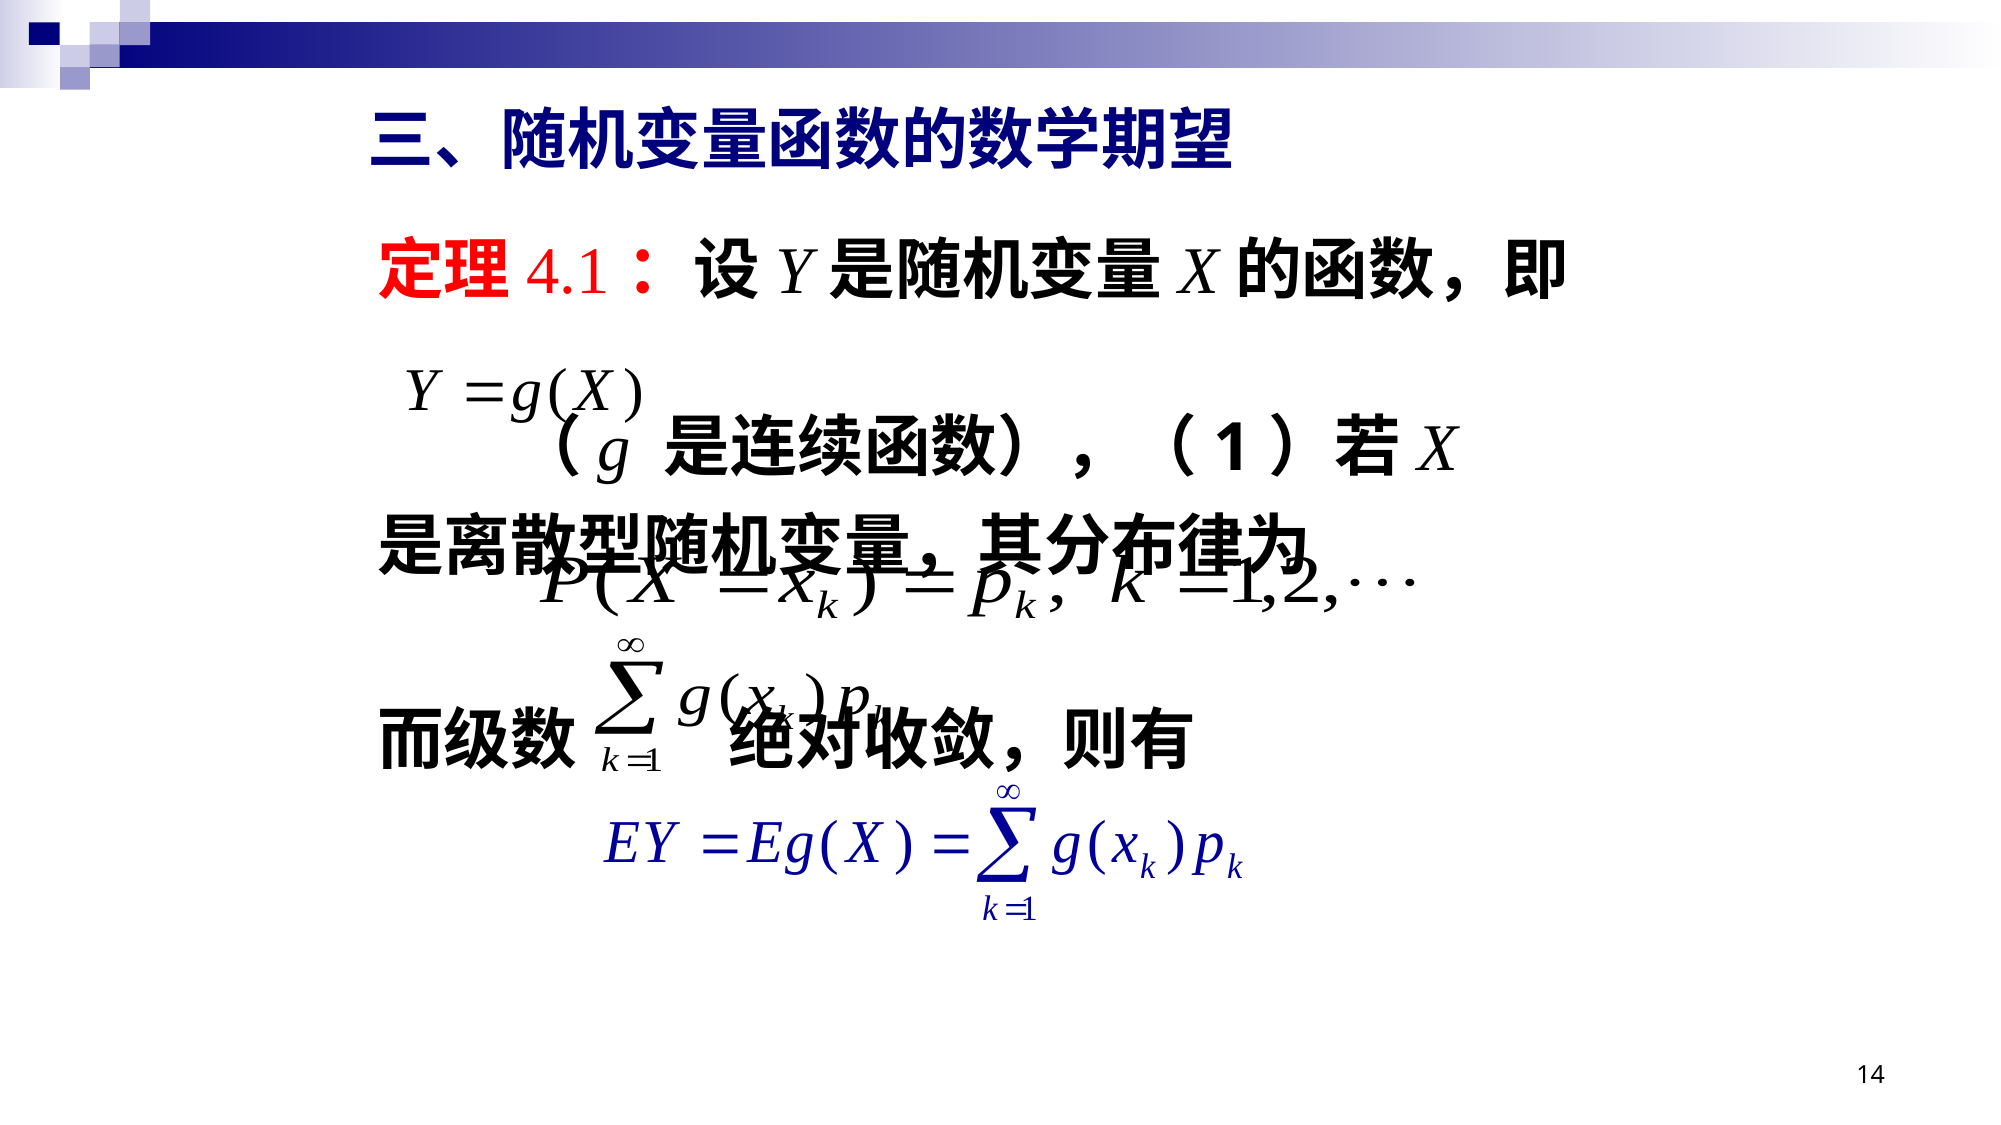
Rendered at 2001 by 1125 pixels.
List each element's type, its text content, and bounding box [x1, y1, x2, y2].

text_box 三、随机变量函数的数学期望 [353, 90, 1416, 184]
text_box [363, 228, 1661, 931]
slide_number 14 [1433, 1025, 1900, 1100]
